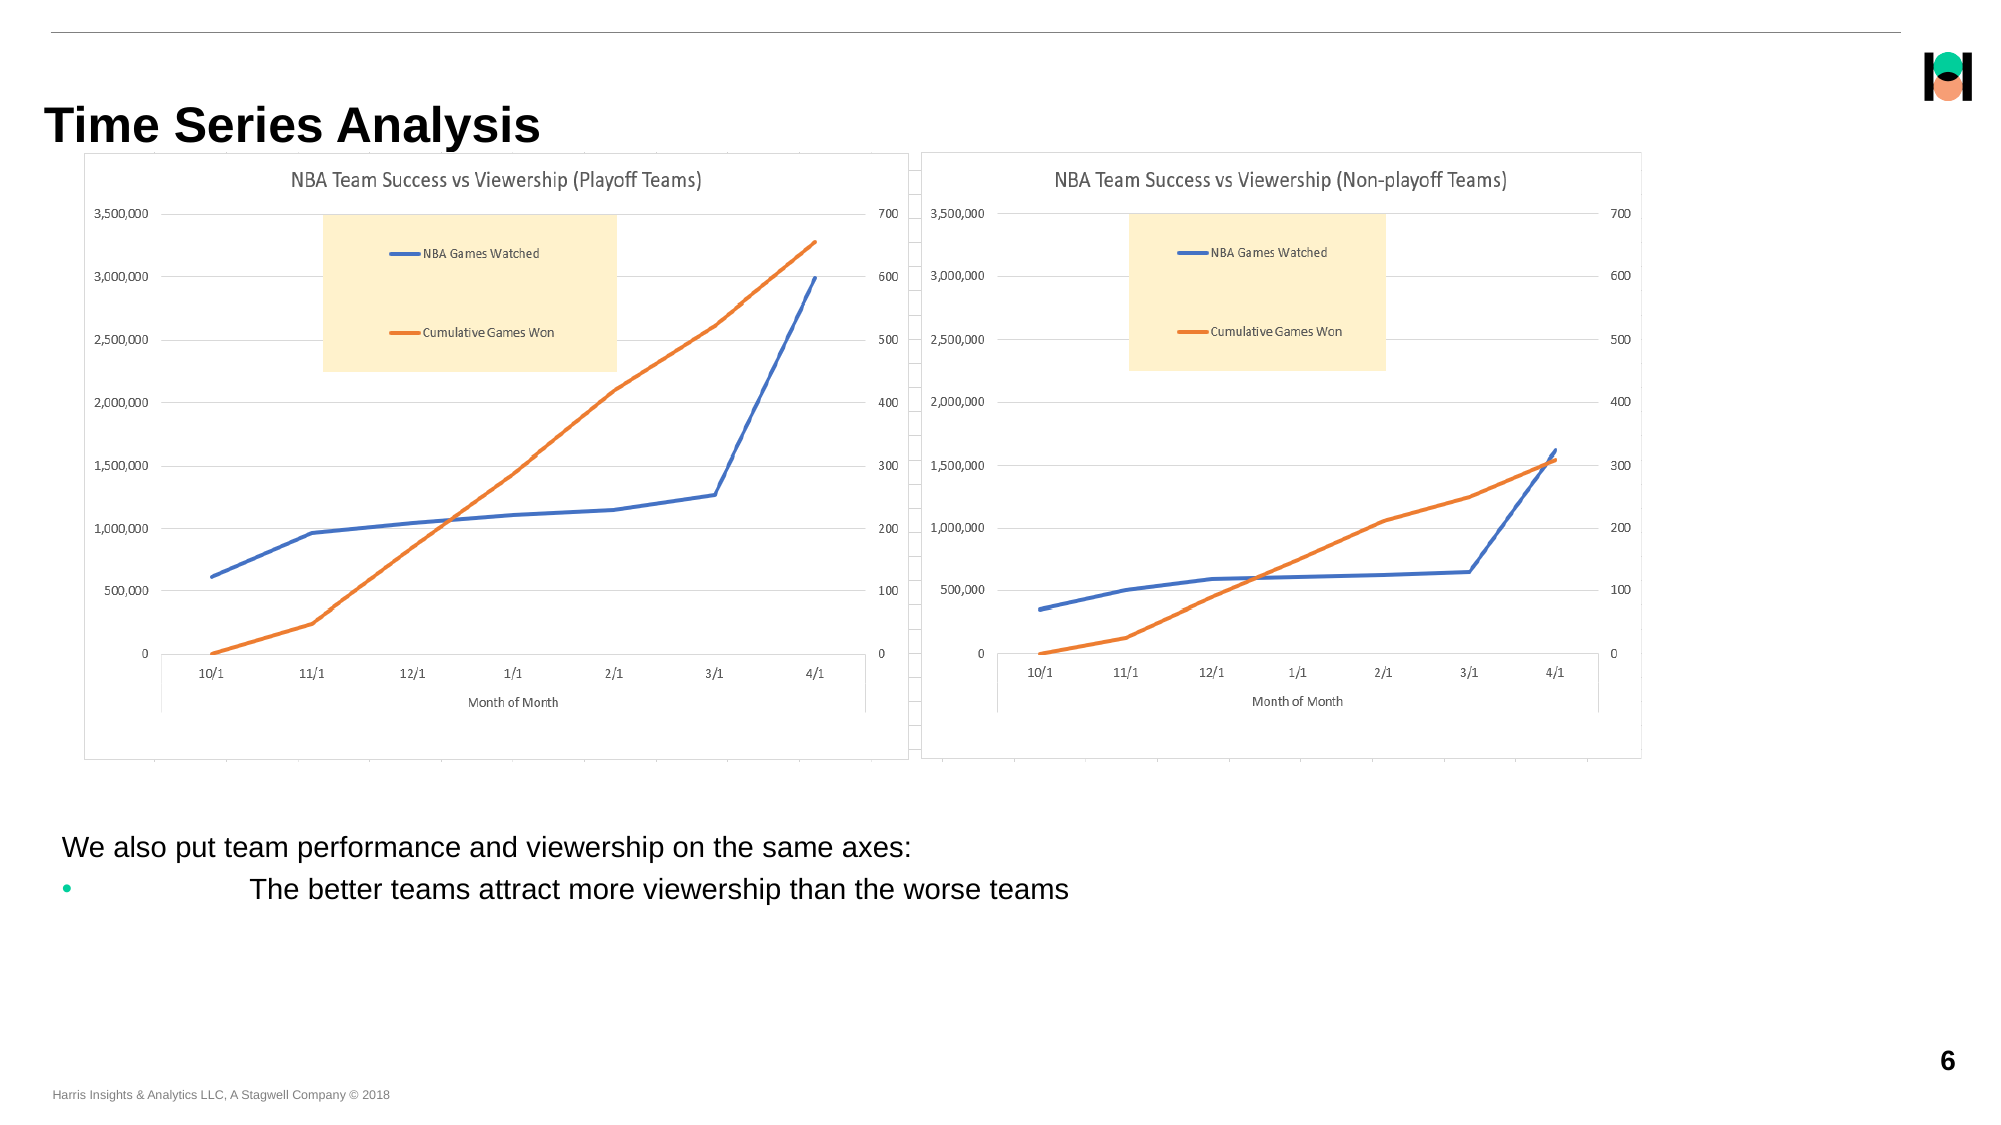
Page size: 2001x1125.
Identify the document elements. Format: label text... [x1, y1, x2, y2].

list We also put team performance and viewership on the same axes: The better teams attract more viewership than the worse teams [34, 814, 1905, 1125]
picture [1924, 51, 1973, 101]
picture [84, 151, 1642, 762]
title Time Series Analysis [29, 84, 1900, 157]
